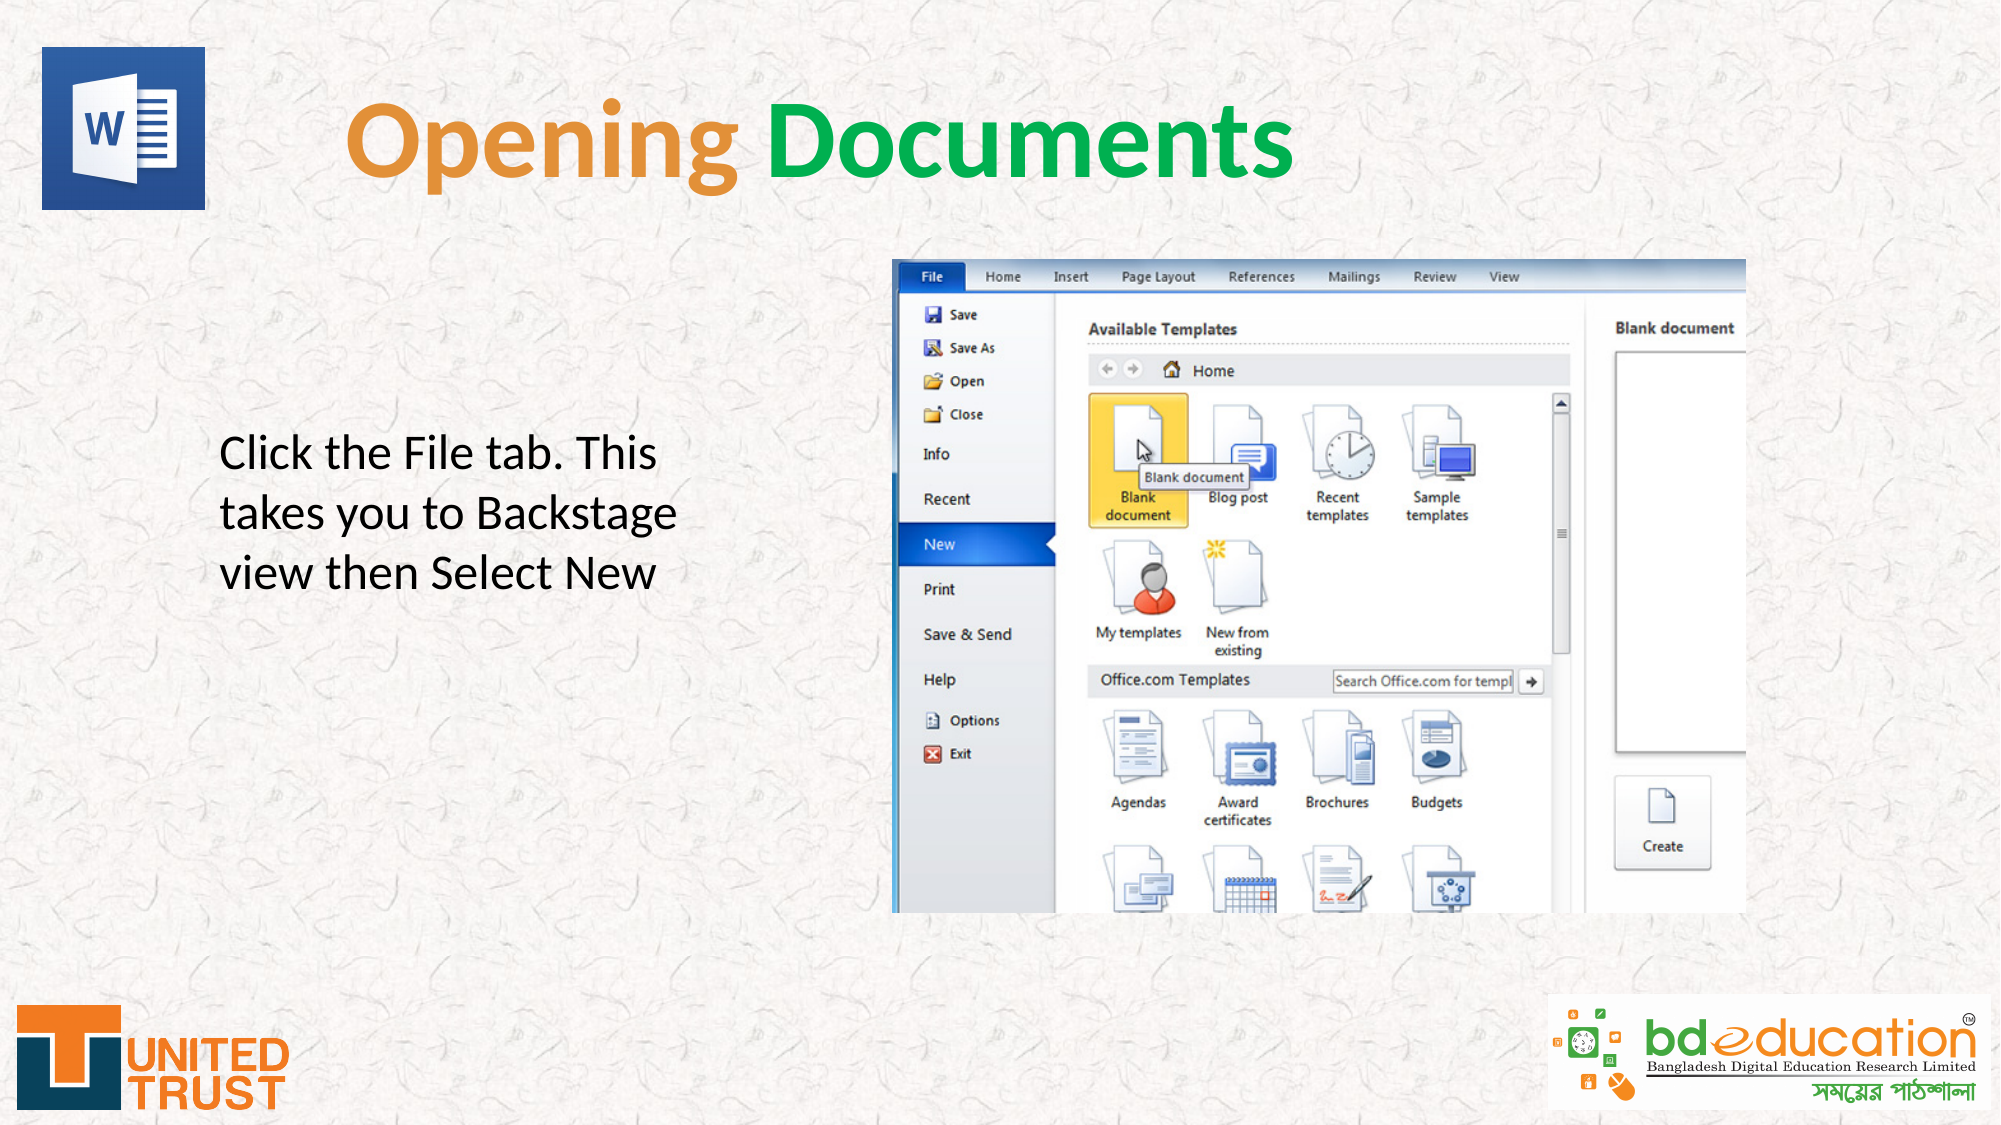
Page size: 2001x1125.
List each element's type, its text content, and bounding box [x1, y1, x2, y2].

picture [0, 0, 2001, 1125]
text_box Opening Documents [305, 57, 2000, 208]
text_box Click the File tab. This takes you to Backstage view then Select New [204, 412, 722, 608]
